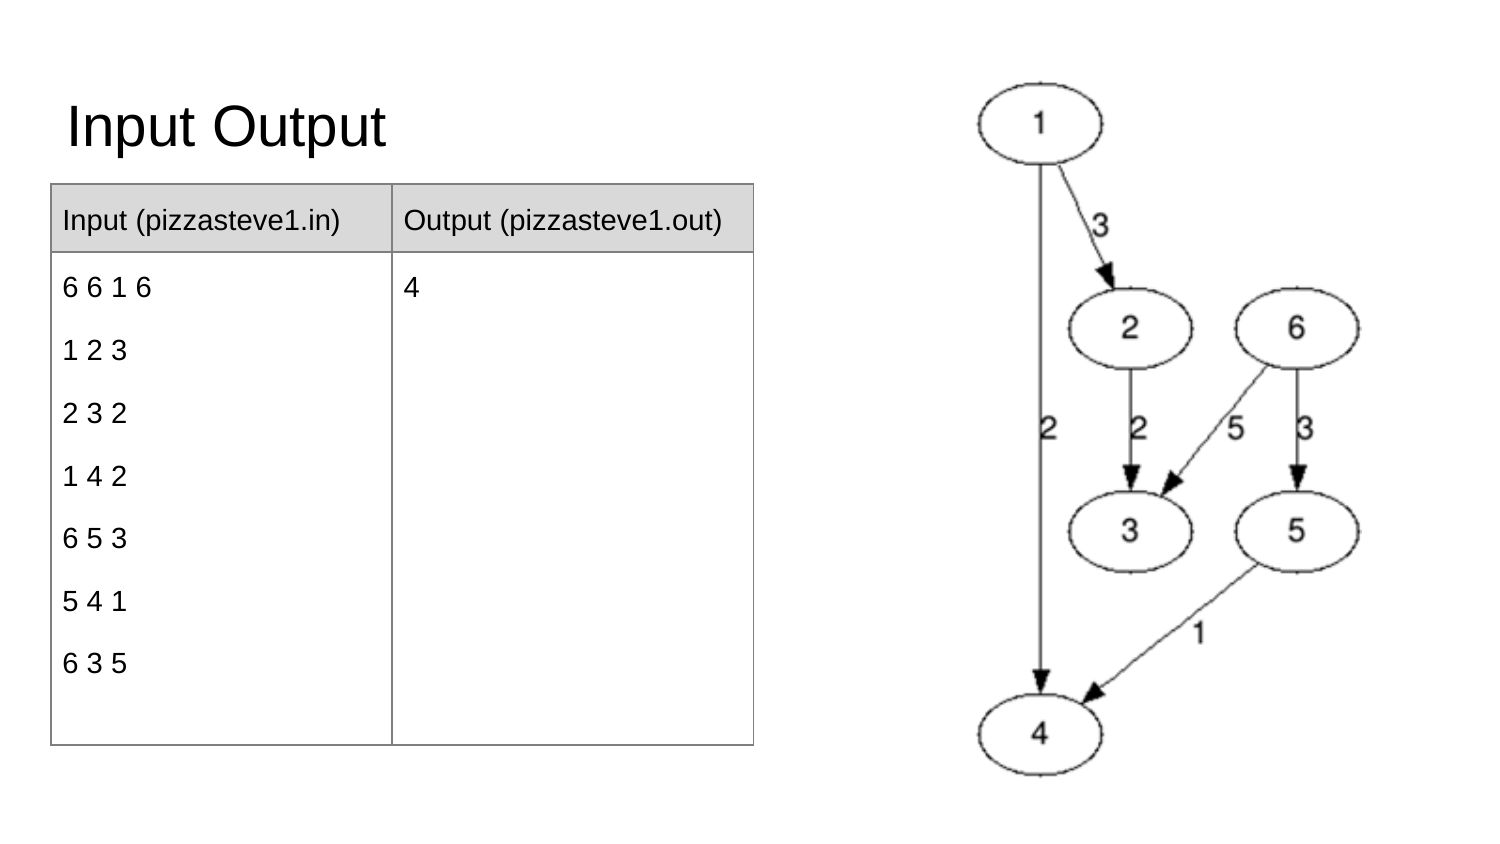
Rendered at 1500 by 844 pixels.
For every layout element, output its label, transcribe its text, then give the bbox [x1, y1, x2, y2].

table_header Input (pizzasteve1.in) [52, 185, 391, 251]
table_cell 4 [393, 253, 753, 744]
picture [971, 72, 1362, 782]
table_cell 6 6 1 6 1 2 3 2 3 2 1 4 2 6 5 3 5 4 1 6 3 5 [52, 253, 391, 744]
title Input Output [51, 72, 574, 167]
table_header Output (pizzasteve1.out) [393, 185, 753, 251]
